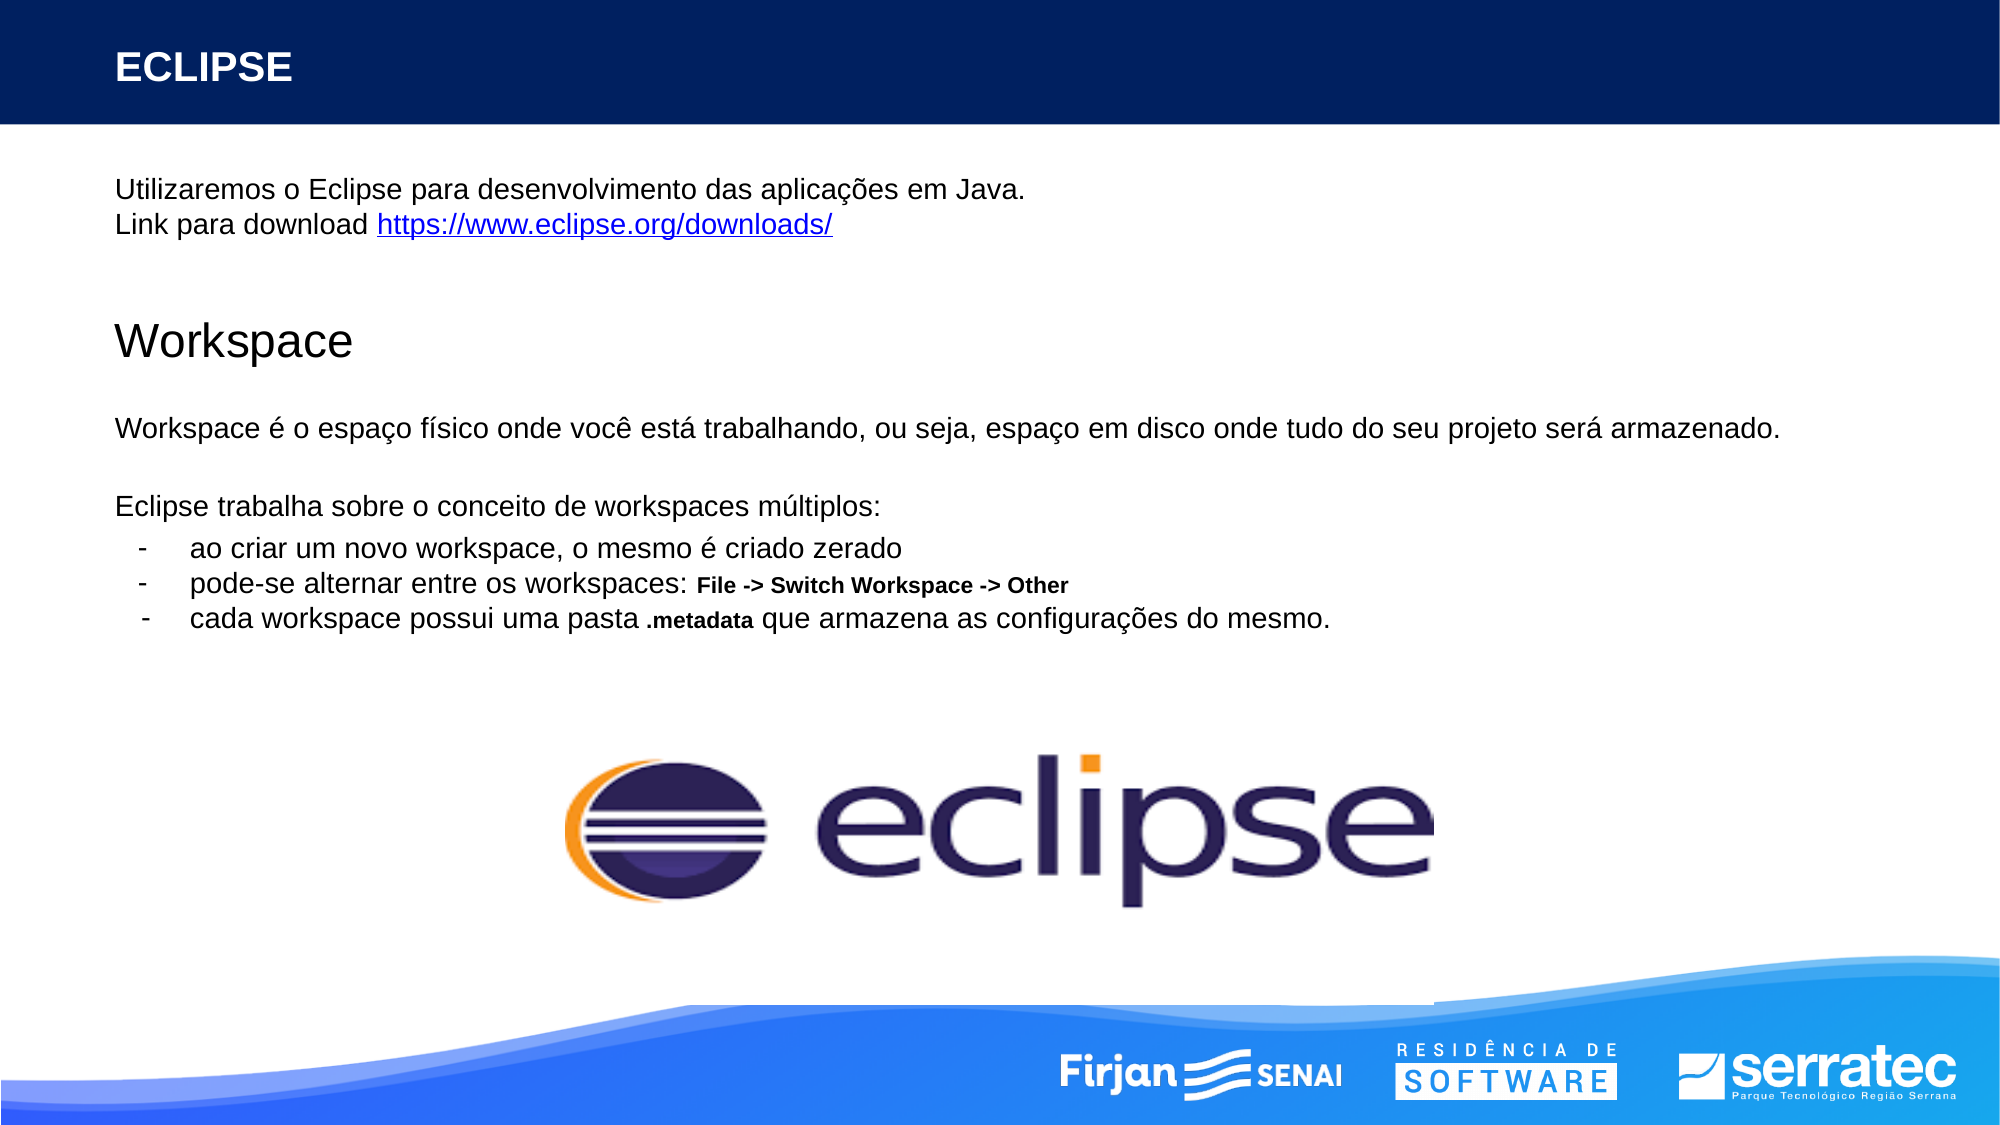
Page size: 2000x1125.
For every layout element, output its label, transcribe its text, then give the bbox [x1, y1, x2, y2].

title ECLIPSE [99, 0, 1900, 131]
picture [1, 658, 2000, 1125]
list Utilizaremos o Eclipse para desenvolvimento das aplicações em Java. Link para download https://www.eclipse.org/downloads/ Workspace Workspace é o espaço físico onde você está trabalhando, ou seja, espaço em disco onde tudo do seu projeto será armazenado. Eclipse trabalha sobre o conceito de workspaces múltiplos: ao criar um novo workspace, o mesmo é criado zerado pode-se alternar entre os workspaces: File -> Switch Workspace -> Other cada workspace possui uma pasta .metadata que armazena as configurações do mesmo. [99, 162, 1900, 905]
